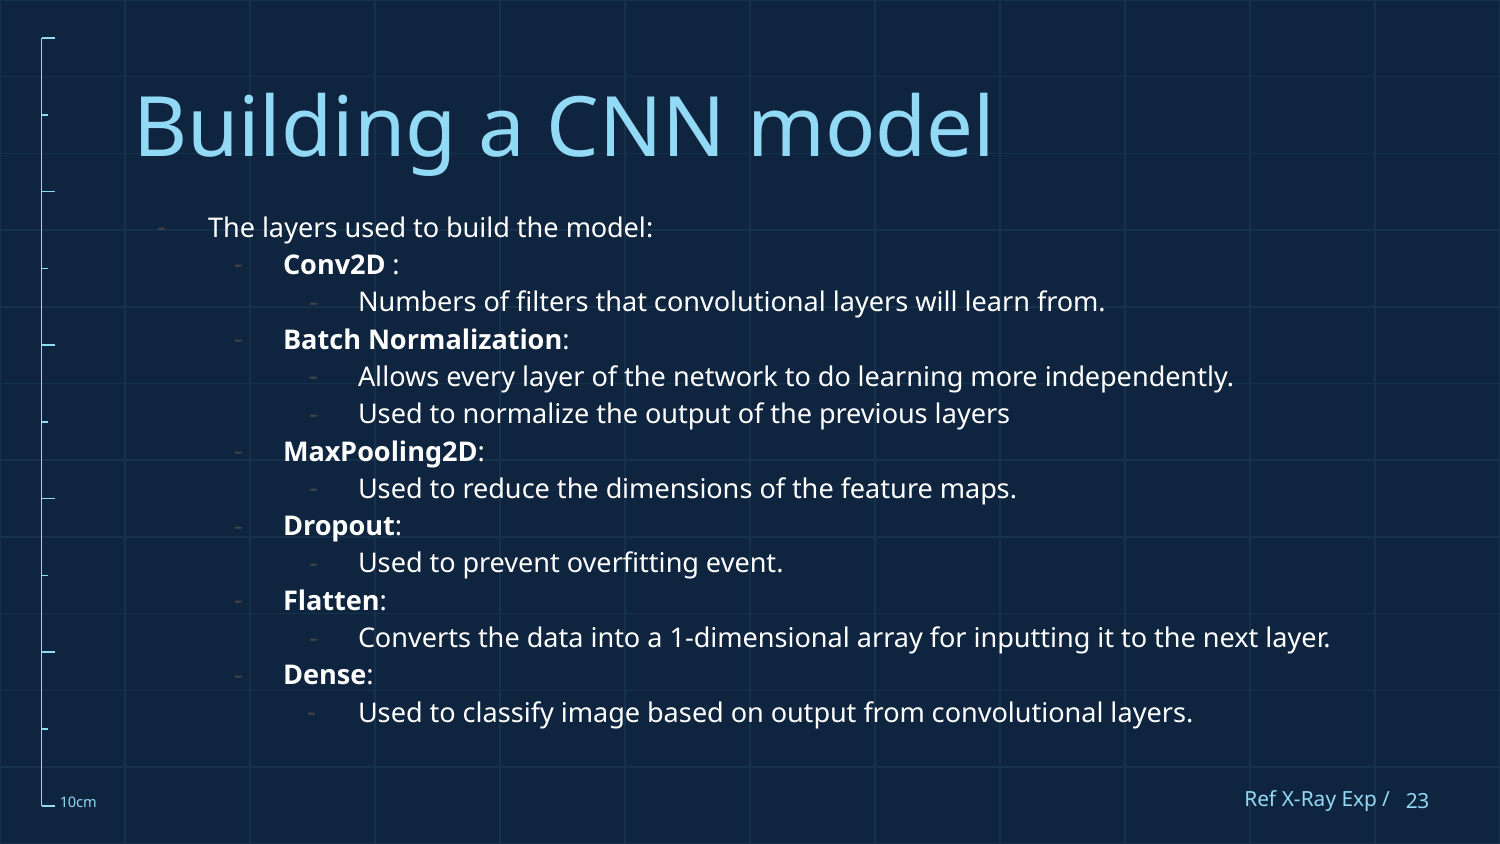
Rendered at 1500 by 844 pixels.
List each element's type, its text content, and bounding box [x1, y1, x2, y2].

list The layers used to build the model: Conv2D : Numbers of filters that convolutional layers will learn from. Batch Normalization: Allows every layer of the network to do learning more independently. Used to normalize the output of the previous layers MaxPooling2D: Used to reduce the dimensions of the feature maps. Dropout: Used to prevent overfitting event. Flatten: Converts the data into a 1-dimensional array for inputting it to the next layer. Dense: Used to classify image based on output from convolutional layers. [118, 190, 1382, 820]
title Building a CNN model [118, 72, 1382, 167]
slide_number ‹#› [1411, 778, 1458, 820]
slide_number Ref X-Ray Exp / [1207, 777, 1411, 820]
